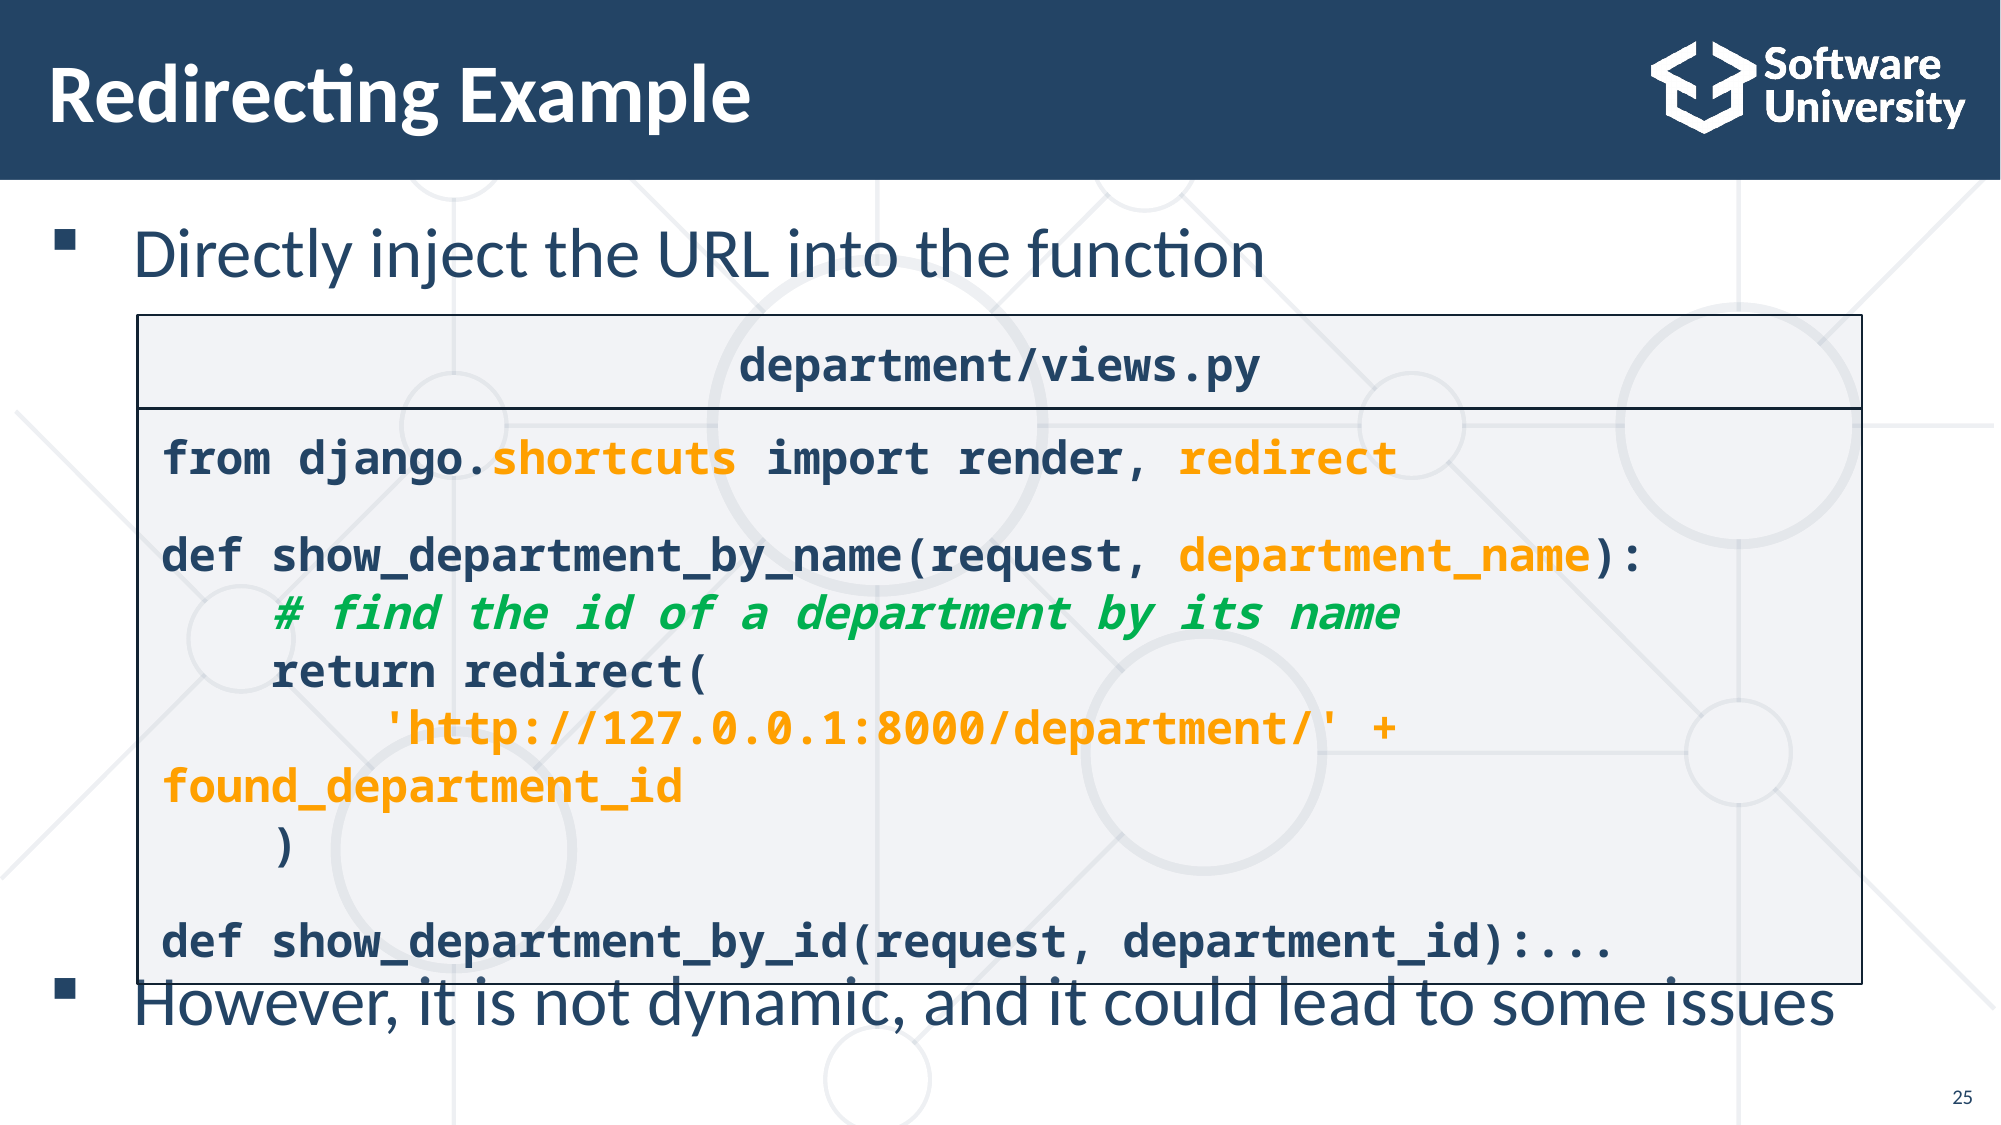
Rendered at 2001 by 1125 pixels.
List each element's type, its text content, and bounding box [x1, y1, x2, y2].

text_box department/views.py [137, 315, 1863, 409]
slide_number 25 [1927, 1067, 1989, 1117]
picture [1651, 41, 1966, 134]
title Redirecting Example [31, 16, 1625, 162]
text_box from django.shortcuts import render, redirect def show_department_by_name(request, department_name): # find the id of a department by its name return redirect( 'http://127.0.0.1:8000/department/' + found_department_id ) def show_department_by_id(request, department_id):... [137, 409, 1863, 984]
text_box Directly inject the URL into the function However, it is not dynamic, and it could lead to some issues [31, 196, 1969, 1109]
